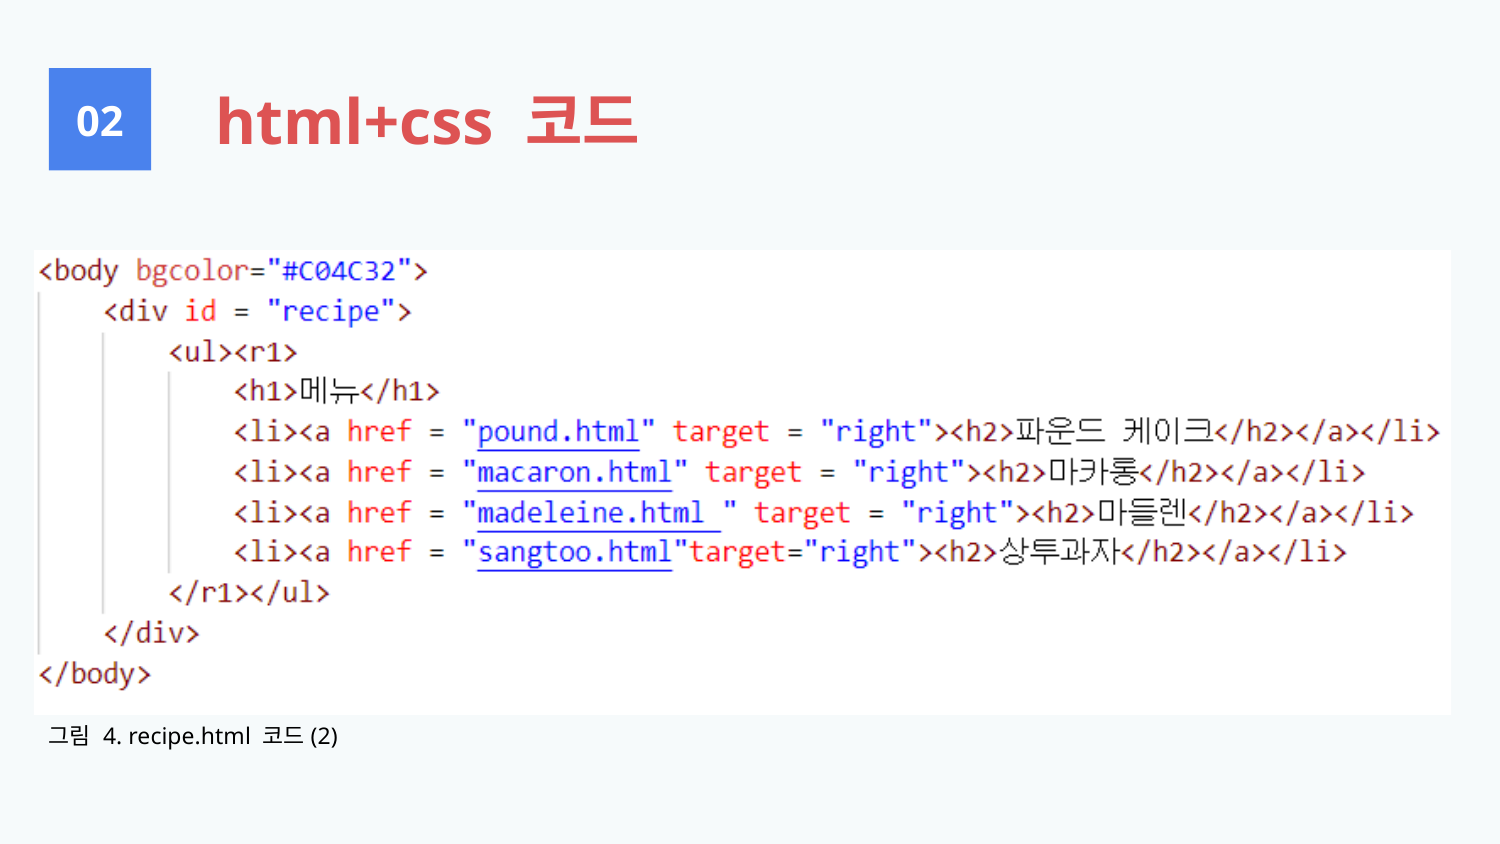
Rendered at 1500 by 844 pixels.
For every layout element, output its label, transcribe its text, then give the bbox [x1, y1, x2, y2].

text_box 02 [48, 68, 152, 171]
picture [33, 250, 1452, 715]
title html+css 코드 [200, 72, 1452, 167]
text_box 그림 4. recipe.html 코드(2) [33, 722, 496, 757]
